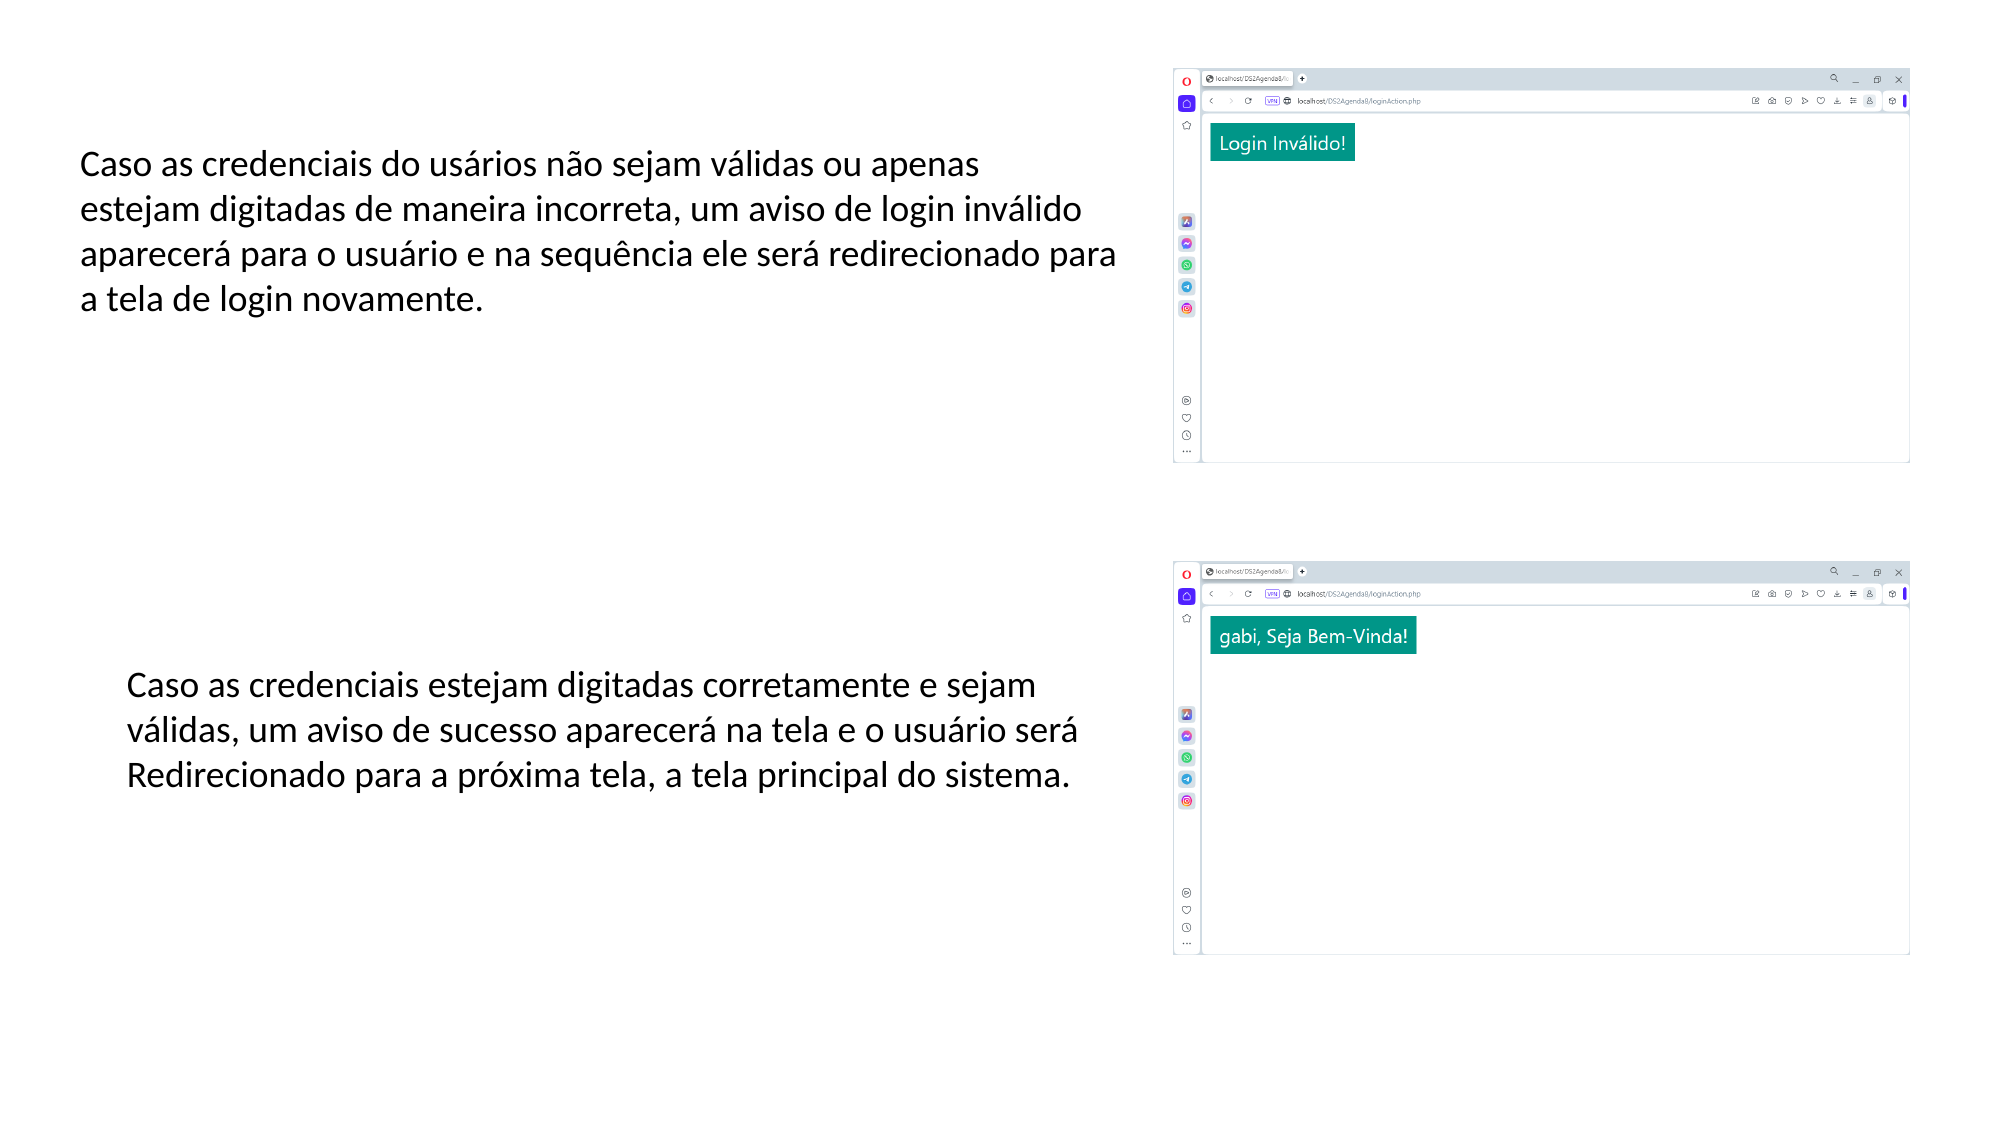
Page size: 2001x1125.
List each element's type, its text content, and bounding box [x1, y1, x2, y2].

text_box Caso as credenciais do usários não sejam válidas ou apenas estejam digitadas de maneira incorreta, um aviso de login inválido aparecerá para o usuário e na sequência ele será redirecionado para a tela de login novamente. [65, 131, 1134, 327]
text_box Caso as credenciais estejam digitadas corretamente e sejam válidas, um aviso de sucesso aparecerá na tela e o usuário será Redirecionado para a próxima tela, a tela principal do sistema. [112, 652, 1104, 802]
picture [1173, 68, 1910, 463]
picture [1173, 561, 1910, 955]
